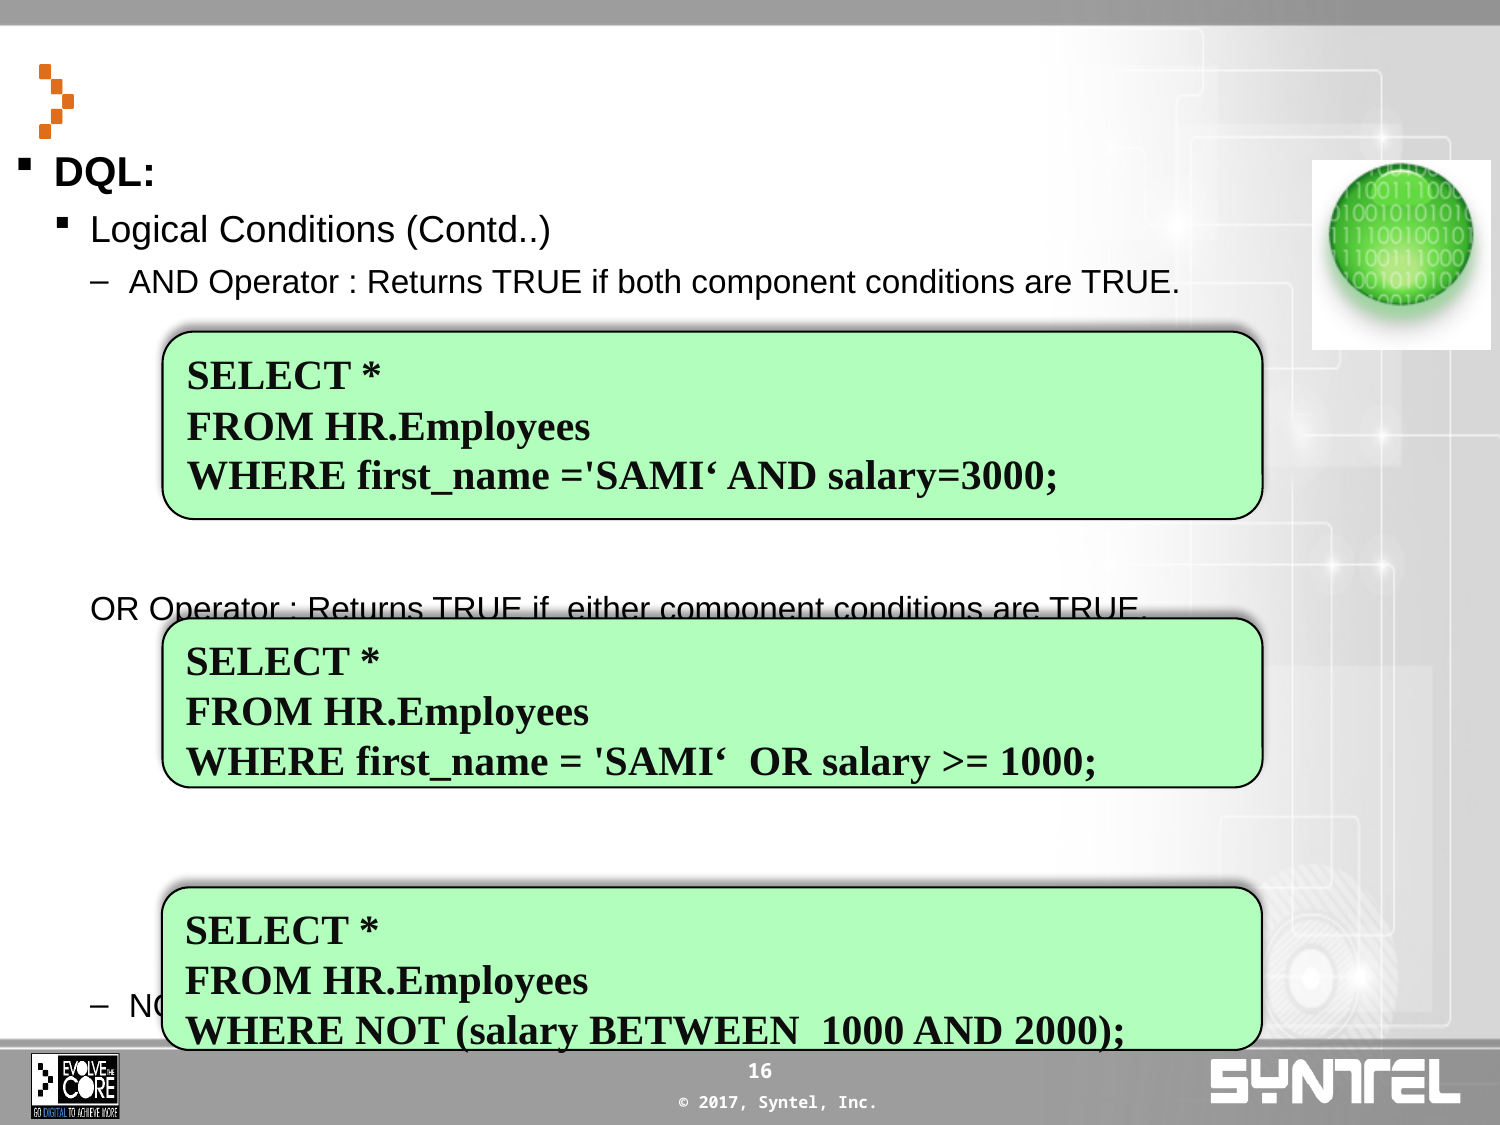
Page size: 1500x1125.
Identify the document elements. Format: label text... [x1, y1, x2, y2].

text_box SELECT * FROM HR.Employees WHERE NOT (salary BETWEEN 1000 AND 2000); [161, 887, 1262, 1050]
text_box SELECT * FROM HR.Employees WHERE first_name ='SAMI‘ AND salary=3000; [162, 331, 1263, 520]
list DQL: Logical Conditions (Contd..) AND Operator : Returns TRUE if both component conditions are TRUE. OR Operator : Returns TRUE if either component conditions are TRUE. NOT Operator : Returns TRUE if the following condition is FALSE. [0, 137, 1421, 1050]
picture [0, 0, 1500, 1125]
text_box SELECT * FROM HR.Employees WHERE first_name = 'SAMI‘ OR salary >= 1000; [162, 618, 1263, 788]
